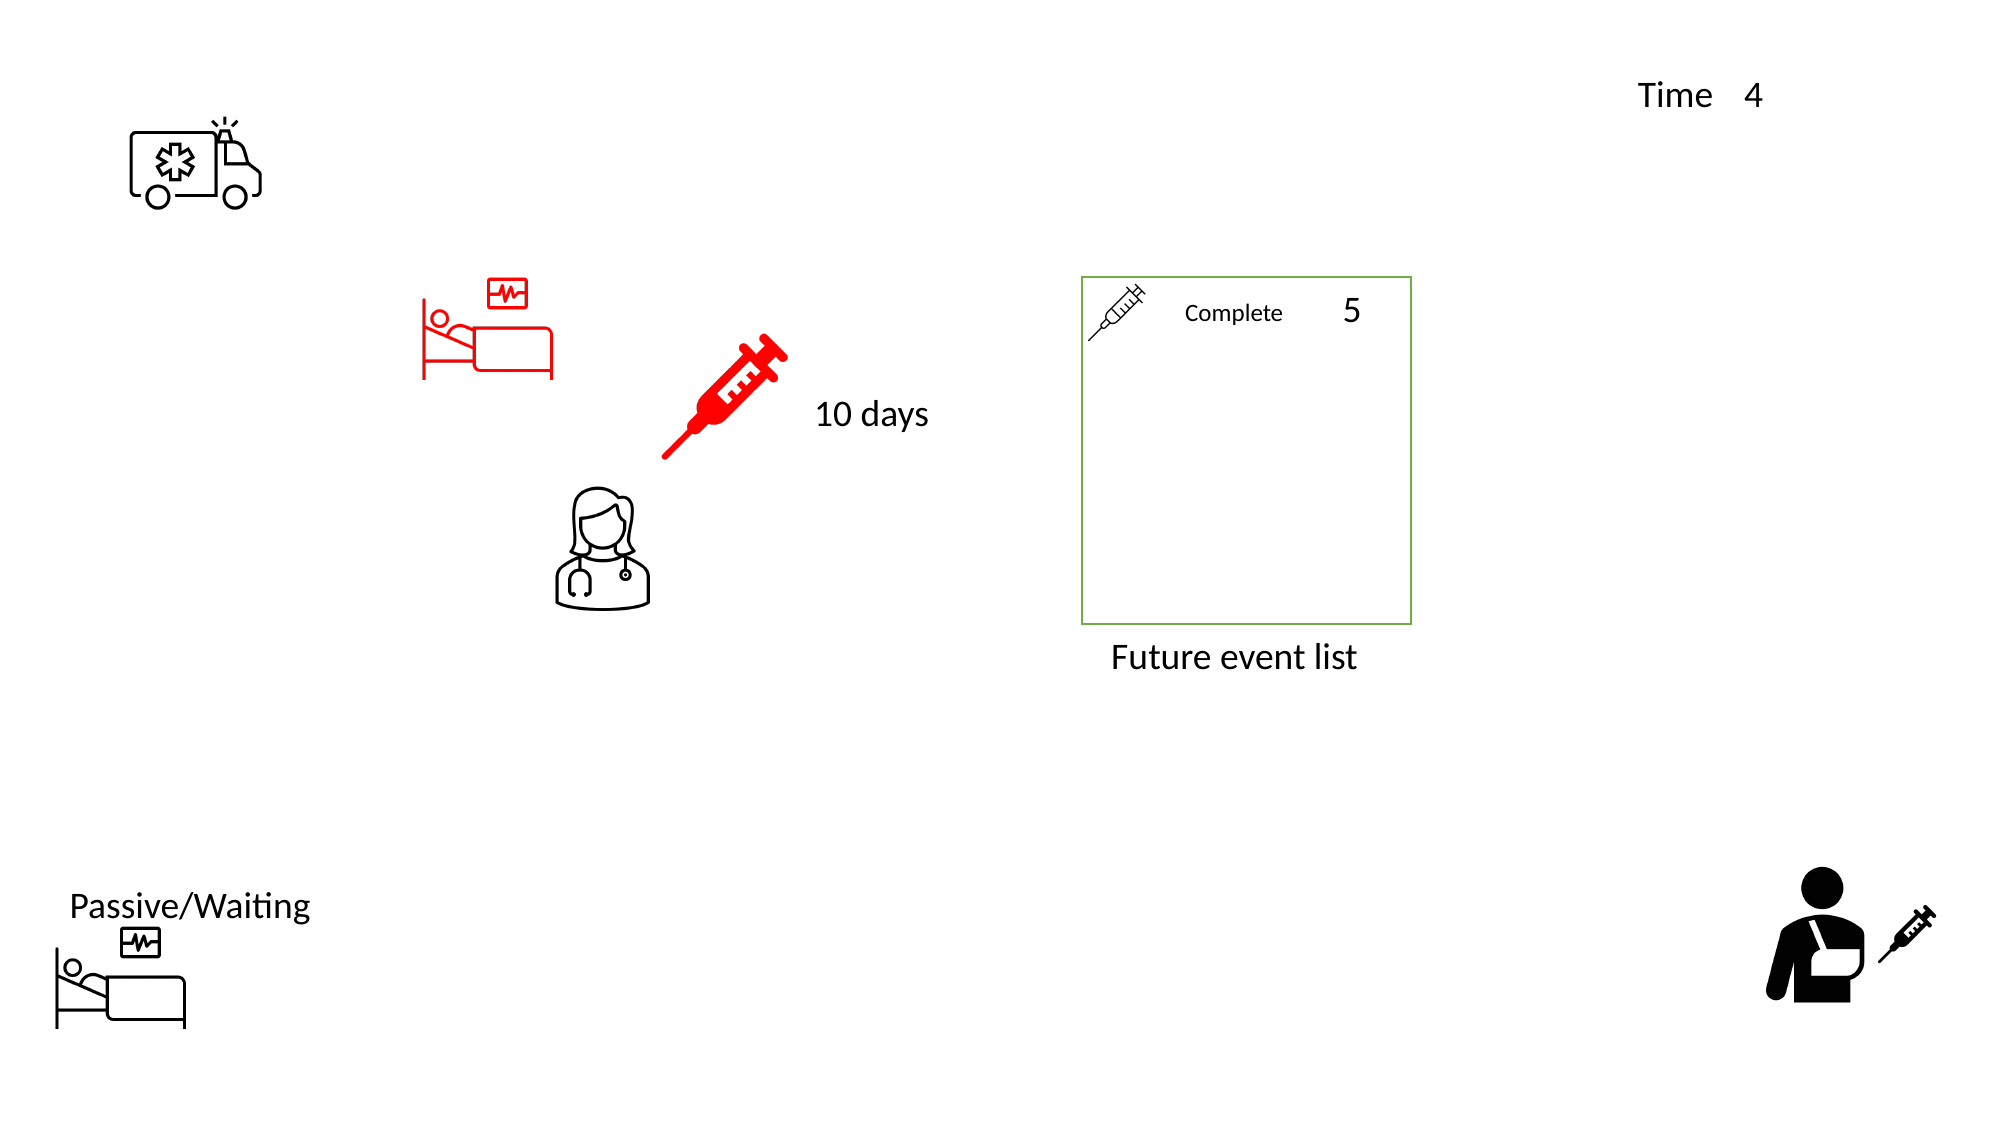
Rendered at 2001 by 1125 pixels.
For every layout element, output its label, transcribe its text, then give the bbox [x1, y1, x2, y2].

picture [45, 903, 196, 1054]
picture [120, 93, 271, 244]
text_box Future event list [1096, 624, 1397, 684]
picture [527, 474, 678, 625]
text_box 10 days [800, 381, 977, 442]
text_box [1081, 276, 1412, 625]
text_box Time [1623, 62, 1729, 123]
text_box Passive/Waiting [54, 873, 363, 934]
text_box 4 [1729, 62, 1779, 123]
picture [649, 321, 800, 472]
text_box 5 [1327, 277, 1397, 337]
text_box Complete [1170, 289, 1309, 334]
picture [412, 254, 563, 405]
picture [1746, 859, 1942, 1010]
picture [1082, 277, 1152, 347]
